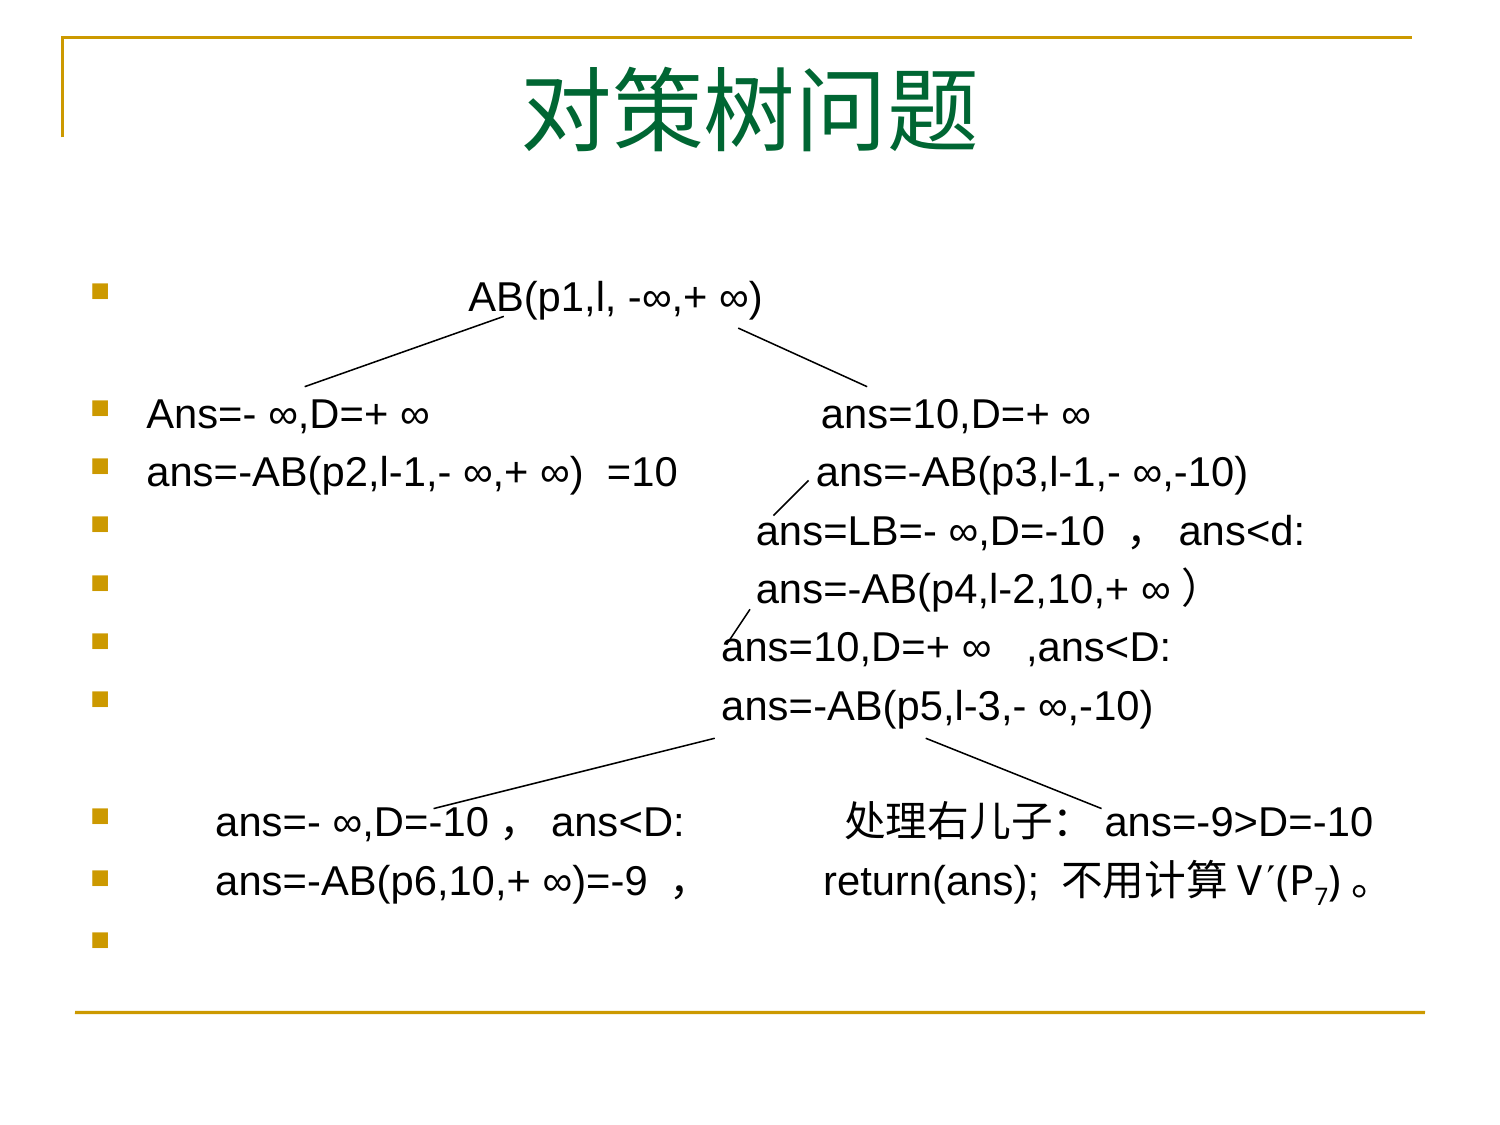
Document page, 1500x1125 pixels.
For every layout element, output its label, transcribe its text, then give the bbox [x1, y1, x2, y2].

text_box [773, 480, 809, 516]
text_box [720, 614, 757, 639]
list AB(p1,l, -∞,+ ∞) Ans=- ∞,D=+ ∞ ans=10,D=+ ∞ ans=-AB(p2,l-1,- ∞,+ ∞) =10 ans=-AB(p3,l-1,- ∞,-10) ans=LB=- ∞,D=-10 ，ans<d: ans=-AB(p4,l-2,10,+ ∞） ans=10,D=+ ∞ ,ans<D: ans=-AB(p5,l-3,- ∞,-10) ans=- ∞,D=-10，ans<D: 处理右儿子：ans=-9>D=-10 ans=-AB(p6,10,+ ∞)=-9 ， return(ans); 不用计算V(P7)。 [74, 262, 1426, 1006]
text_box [925, 738, 1102, 809]
title 对策树问题 [74, 45, 1426, 233]
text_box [738, 327, 868, 387]
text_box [304, 316, 505, 387]
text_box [433, 738, 716, 809]
